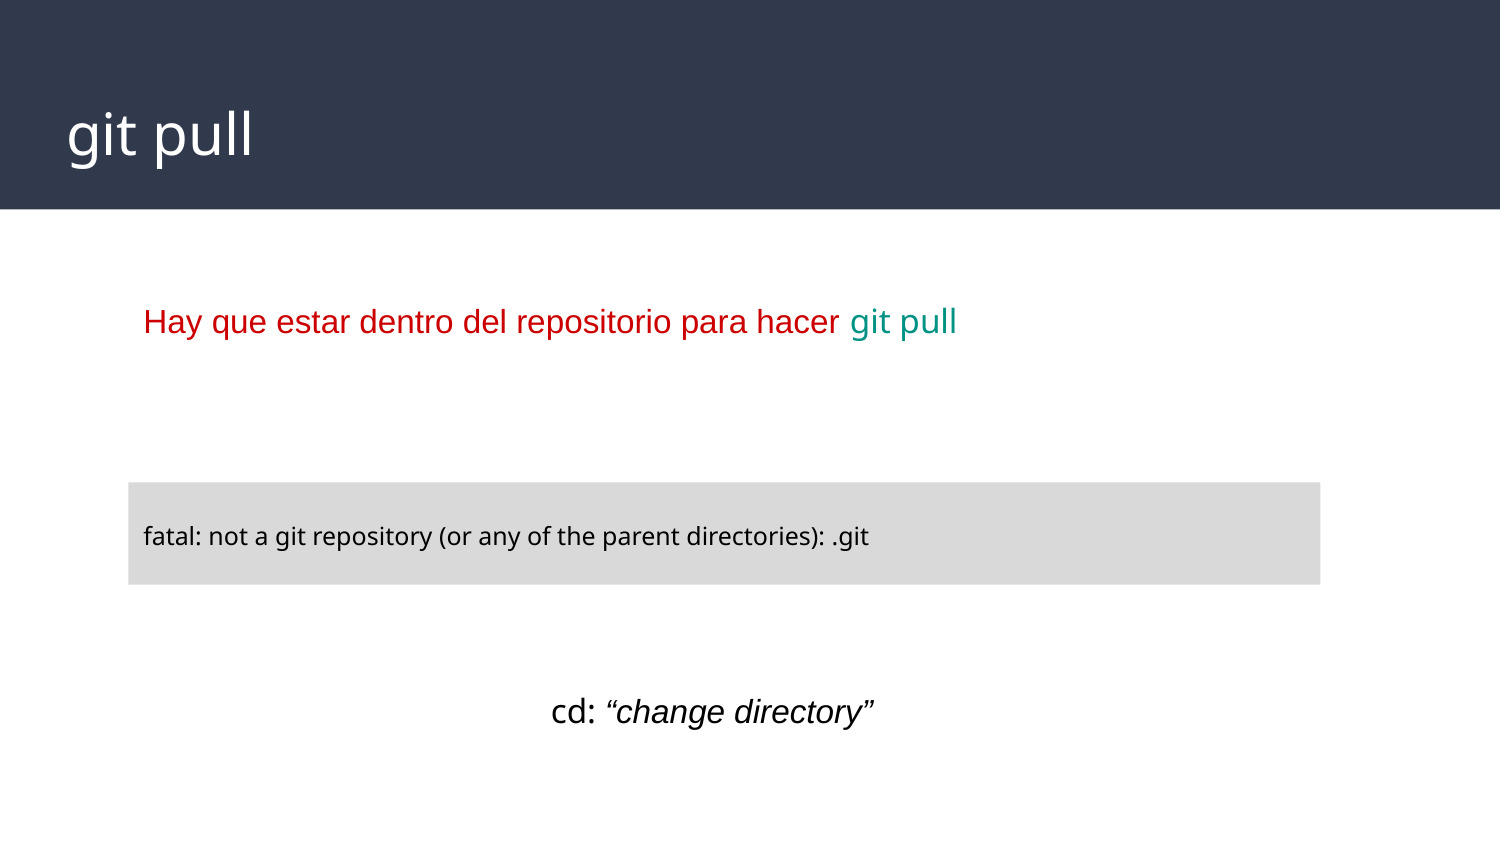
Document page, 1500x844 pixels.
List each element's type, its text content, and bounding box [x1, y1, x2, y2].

title git pull [51, 82, 1449, 185]
text_box Hay que estar dentro del repositorio para hacer git pull [128, 285, 1296, 422]
text_box fatal: not a git repository (or any of the parent directories): .git [128, 482, 1321, 585]
text_box cd: “change directory” [128, 675, 1296, 752]
